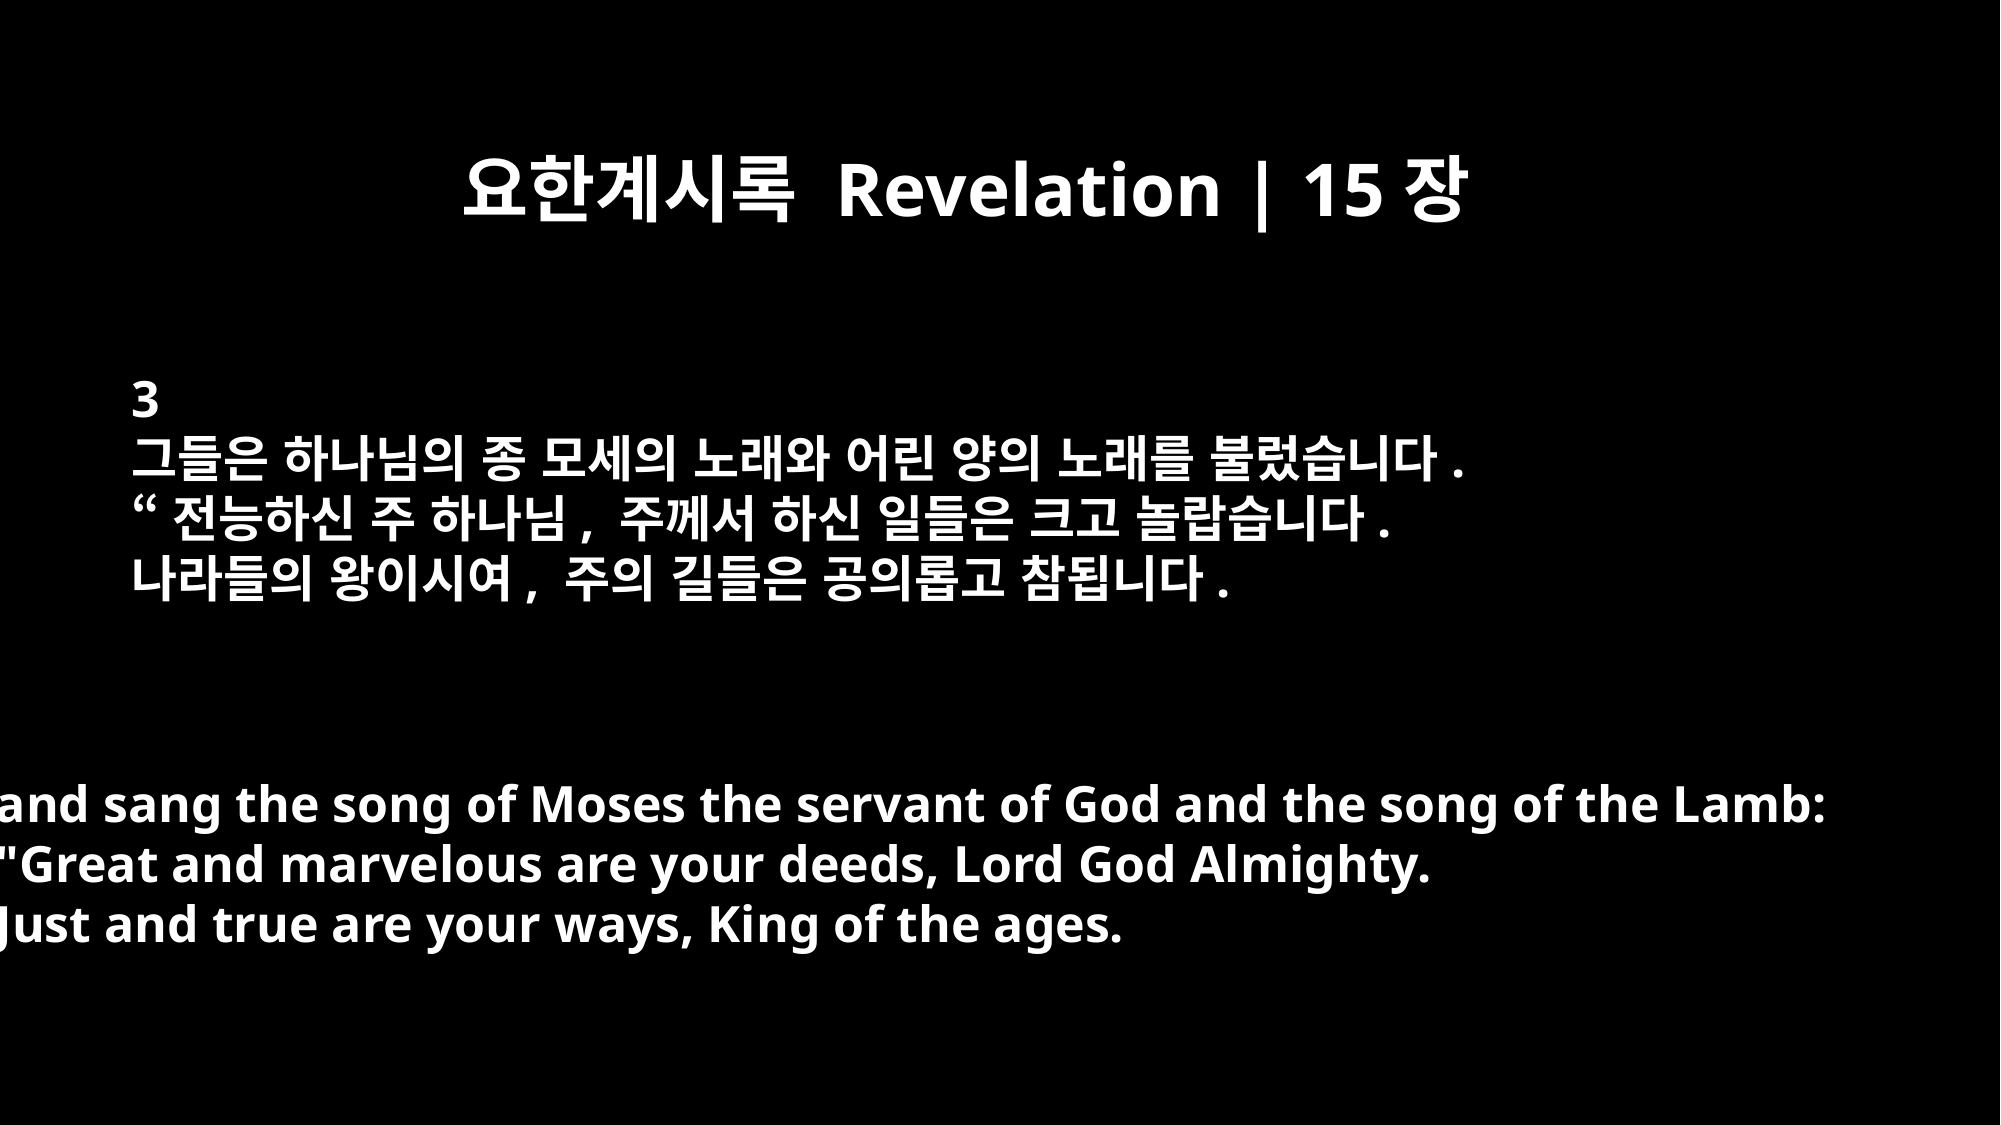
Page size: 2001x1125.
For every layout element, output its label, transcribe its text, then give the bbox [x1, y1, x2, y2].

text_box 요한계시록 Revelation | 15장 [446, 136, 1486, 239]
text_box and sang the song of Moses the servant of God and the song of the Lamb: "Great and marvelous are your deeds, Lord God Almighty. Just and true are your ways, King of the ages. [0, 764, 1842, 960]
text_box 3 그들은 하나님의 종 모세의 노래와 어린 양의 노래를 불렀습니다. “전능하신 주 하나님, 주께서 하신 일들은 크고 놀랍습니다. 나라들의 왕이시여, 주의 길들은 공의롭고 참됩니다. [116, 359, 1481, 615]
